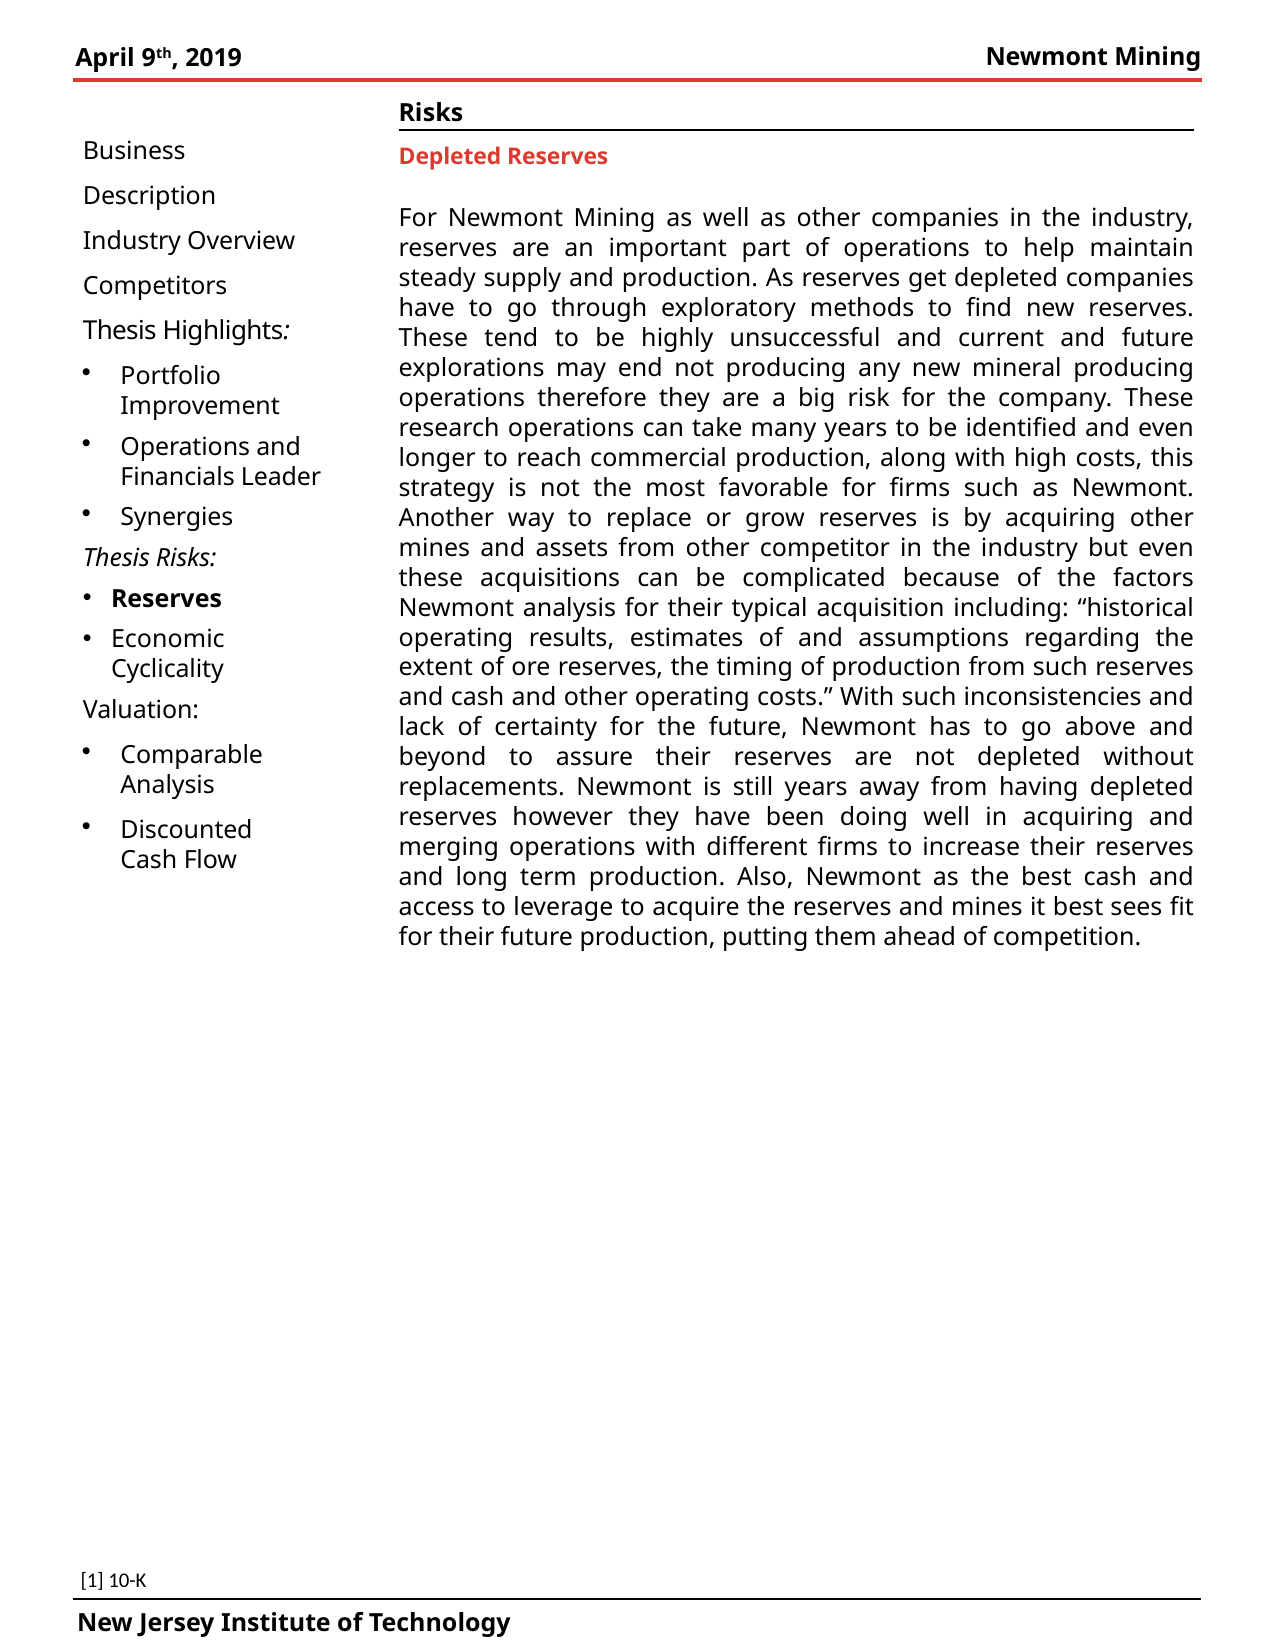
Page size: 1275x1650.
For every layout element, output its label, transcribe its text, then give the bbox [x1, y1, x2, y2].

text_box Business Description Industry Overview Competitors Thesis Highlights: Portfolio Improvement Operations and Financials Leader Synergies Thesis Risks: Reserves Economic Cyclicality Valuation: Comparable Analysis Discounted Cash Flow [80, 117, 365, 874]
text_box Depleted Reserves [396, 139, 630, 169]
text_box Risks [396, 94, 468, 127]
text_box [1] 10-K [65, 1559, 993, 1600]
text_box For Newmont Mining as well as other companies in the industry, reserves are an important part of operations to help maintain steady supply and production. As reserves get depleted companies have to go through exploratory methods to find new reserves. These tend to be highly unsuccessful and current and future explorations may end not producing any new mineral producing operations therefore they are a big risk for the company. These research operations can take many years to be identified and even longer to reach commercial production, along with high costs, this strategy is not the most favorable for firms such as Newmont. Another way to replace or grow reserves is by acquiring other mines and assets from other competitor in the industry but even these acquisitions can be complicated because of the factors Newmont analysis for their typical acquisition including: “historical operating results, estimates of and assumptions regarding the extent of ore reserves, the timing of production from such reserves and cash and other operating costs.” With such inconsistencies and lack of certainty for the future, Newmont has to go above and beyond to assure their reserves are not depleted without replacements. Newmont is still years away from having depleted reserves however they have been doing well in acquiring and merging operations with different firms to increase their reserves and long term production. Also, Newmont as the best cash and access to leverage to acquire the reserves and mines it best sees fit for their future production, putting them ahead of competition. [396, 200, 1197, 951]
